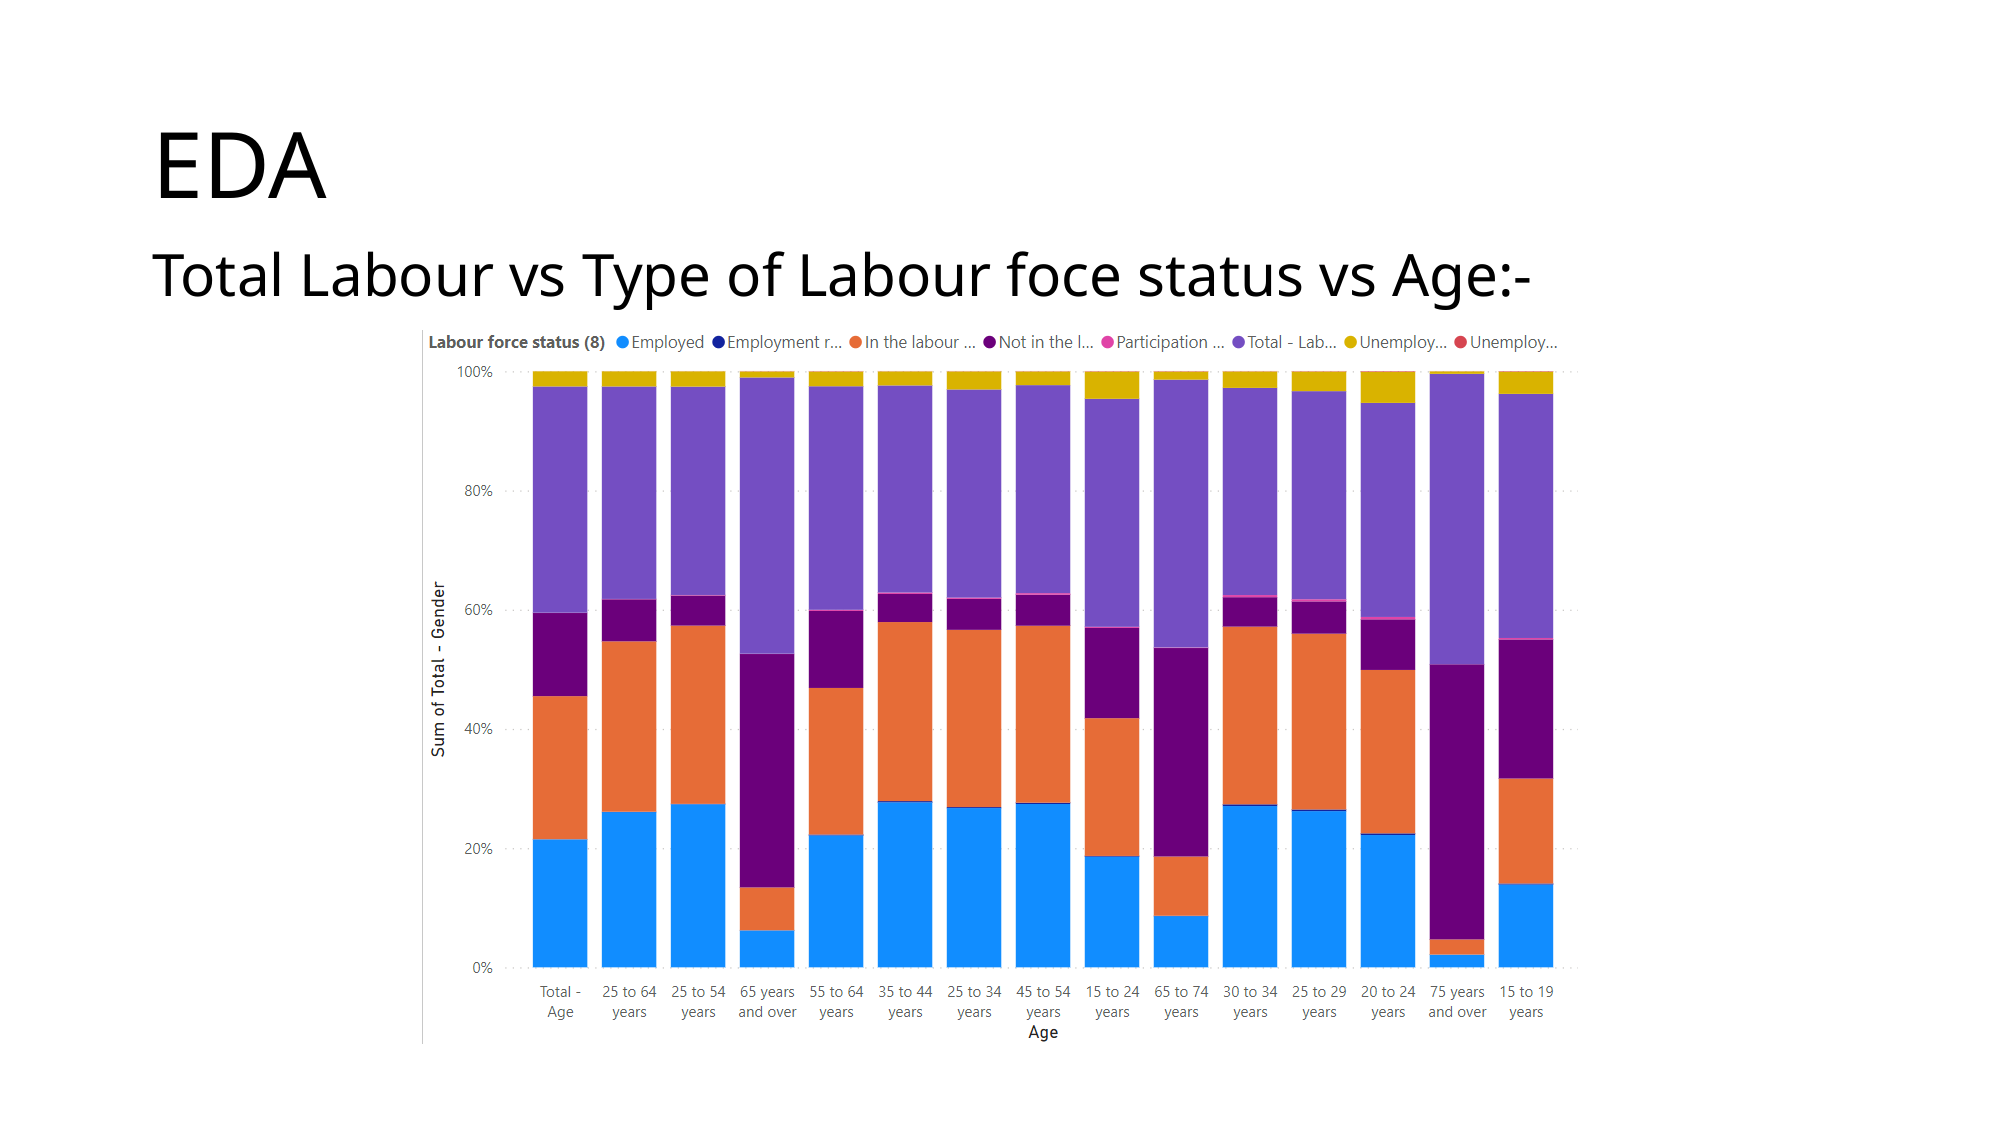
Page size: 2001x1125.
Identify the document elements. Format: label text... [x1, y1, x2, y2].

text_box Total Labour vs Type of Labour foce status vs Age:- [137, 224, 1863, 331]
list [422, 330, 1578, 1045]
title EDA [137, 67, 1863, 224]
